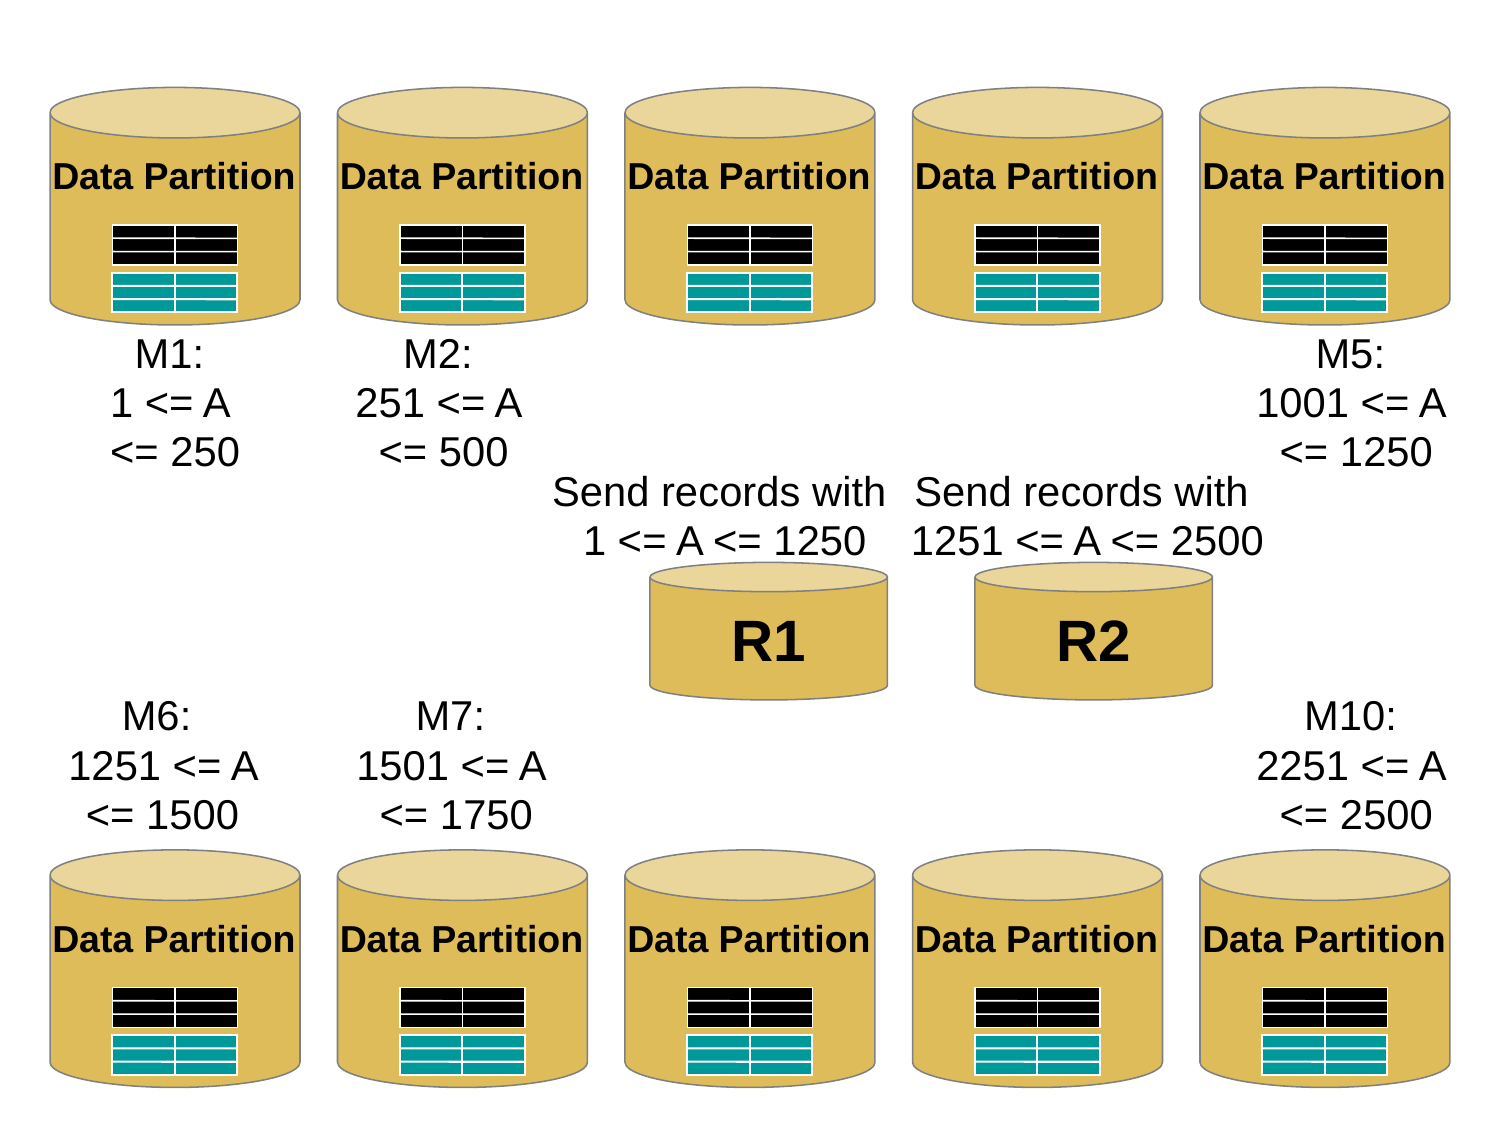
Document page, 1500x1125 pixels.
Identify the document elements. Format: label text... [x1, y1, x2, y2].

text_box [687, 987, 813, 1028]
text_box [912, 849, 1163, 912]
text_box Data Partition [37, 912, 311, 968]
text_box [50, 87, 301, 149]
text_box [1324, 1049, 1388, 1061]
text_box [1037, 272, 1100, 285]
text_box [749, 1035, 813, 1048]
text_box [112, 286, 174, 299]
text_box [687, 286, 749, 299]
text_box [1200, 849, 1450, 912]
text_box M7: 1501 <= A <= 1750 [337, 687, 575, 846]
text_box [974, 224, 1101, 266]
text_box [1324, 1035, 1388, 1048]
text_box [912, 206, 1163, 325]
text_box [1324, 272, 1388, 285]
text_box [749, 286, 813, 299]
text_box Send records with 1251 <= A <= 2500 [887, 463, 1288, 573]
text_box [1262, 1062, 1324, 1075]
text_box [174, 1035, 238, 1048]
text_box [399, 272, 462, 285]
text_box [624, 206, 875, 325]
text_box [399, 224, 526, 266]
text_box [687, 224, 813, 266]
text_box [399, 987, 526, 1028]
text_box [974, 272, 1037, 313]
text_box [687, 300, 749, 313]
text_box [1037, 286, 1100, 299]
text_box [1262, 300, 1324, 313]
text_box [1324, 1062, 1388, 1075]
text_box Data Partition [899, 149, 1174, 206]
text_box [462, 300, 525, 313]
text_box [462, 1049, 525, 1061]
text_box [1200, 87, 1450, 149]
text_box M5: 1001 <= A <= 1250 [1237, 325, 1475, 484]
text_box [50, 968, 301, 1088]
text_box Data Partition [324, 149, 599, 206]
text_box [112, 1035, 174, 1048]
text_box [687, 272, 749, 285]
text_box [1037, 1062, 1100, 1075]
text_box [399, 300, 462, 313]
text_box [974, 987, 1101, 1028]
text_box [1262, 272, 1324, 285]
text_box R1 [649, 573, 888, 700]
text_box [112, 300, 174, 313]
text_box [337, 968, 588, 1088]
text_box Data Partition [37, 149, 311, 206]
text_box Data Partition [1187, 912, 1461, 968]
text_box [1324, 300, 1388, 313]
text_box [1037, 1035, 1100, 1048]
text_box [174, 1049, 238, 1061]
text_box [1037, 1049, 1100, 1061]
text_box [174, 272, 238, 285]
text_box [624, 849, 875, 912]
text_box [1200, 206, 1450, 325]
text_box [112, 1062, 174, 1075]
text_box [50, 206, 301, 324]
text_box [1262, 1035, 1324, 1048]
text_box [912, 968, 1163, 1088]
text_box [749, 1062, 813, 1075]
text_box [112, 987, 238, 1028]
text_box [1200, 968, 1450, 1088]
text_box [462, 1035, 525, 1048]
text_box [749, 272, 813, 285]
text_box Data Partition [612, 912, 886, 968]
text_box [399, 1035, 462, 1048]
text_box Data Partition [1187, 149, 1461, 206]
text_box Data Partition [899, 912, 1174, 968]
text_box [337, 849, 588, 912]
text_box [1262, 286, 1324, 299]
text_box [399, 1049, 462, 1061]
text_box R2 [974, 573, 1213, 700]
text_box [50, 849, 301, 912]
text_box [112, 1049, 174, 1061]
text_box [337, 87, 588, 149]
text_box [174, 286, 238, 299]
text_box [1324, 286, 1388, 299]
text_box [1262, 1049, 1324, 1061]
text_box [112, 224, 238, 266]
text_box [1037, 300, 1100, 313]
text_box [974, 1035, 1037, 1075]
text_box [624, 968, 875, 1088]
text_box Send records with 1 <= A <= 1250 [525, 463, 887, 573]
text_box Data Partition [612, 149, 886, 206]
text_box [687, 1062, 749, 1075]
text_box M10: 2251 <= A <= 2500 [1237, 687, 1475, 846]
text_box M6: 1251 <= A <= 1500 [49, 687, 275, 846]
text_box [624, 87, 875, 149]
text_box [687, 1035, 749, 1048]
text_box [174, 1062, 238, 1075]
text_box M2: 251 <= A <= 500 [337, 324, 550, 484]
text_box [1262, 987, 1388, 1028]
text_box [749, 300, 813, 313]
text_box [462, 1062, 525, 1075]
text_box [399, 1062, 462, 1075]
text_box [337, 206, 588, 324]
text_box [112, 272, 174, 285]
text_box [462, 286, 525, 299]
text_box [912, 87, 1163, 149]
text_box M1: 1 <= A <= 250 [87, 324, 263, 484]
text_box Data Partition [324, 912, 599, 968]
text_box [687, 1049, 749, 1061]
text_box [462, 272, 525, 285]
text_box [174, 300, 238, 313]
text_box [399, 286, 462, 299]
text_box [749, 1049, 813, 1061]
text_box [1262, 224, 1388, 266]
